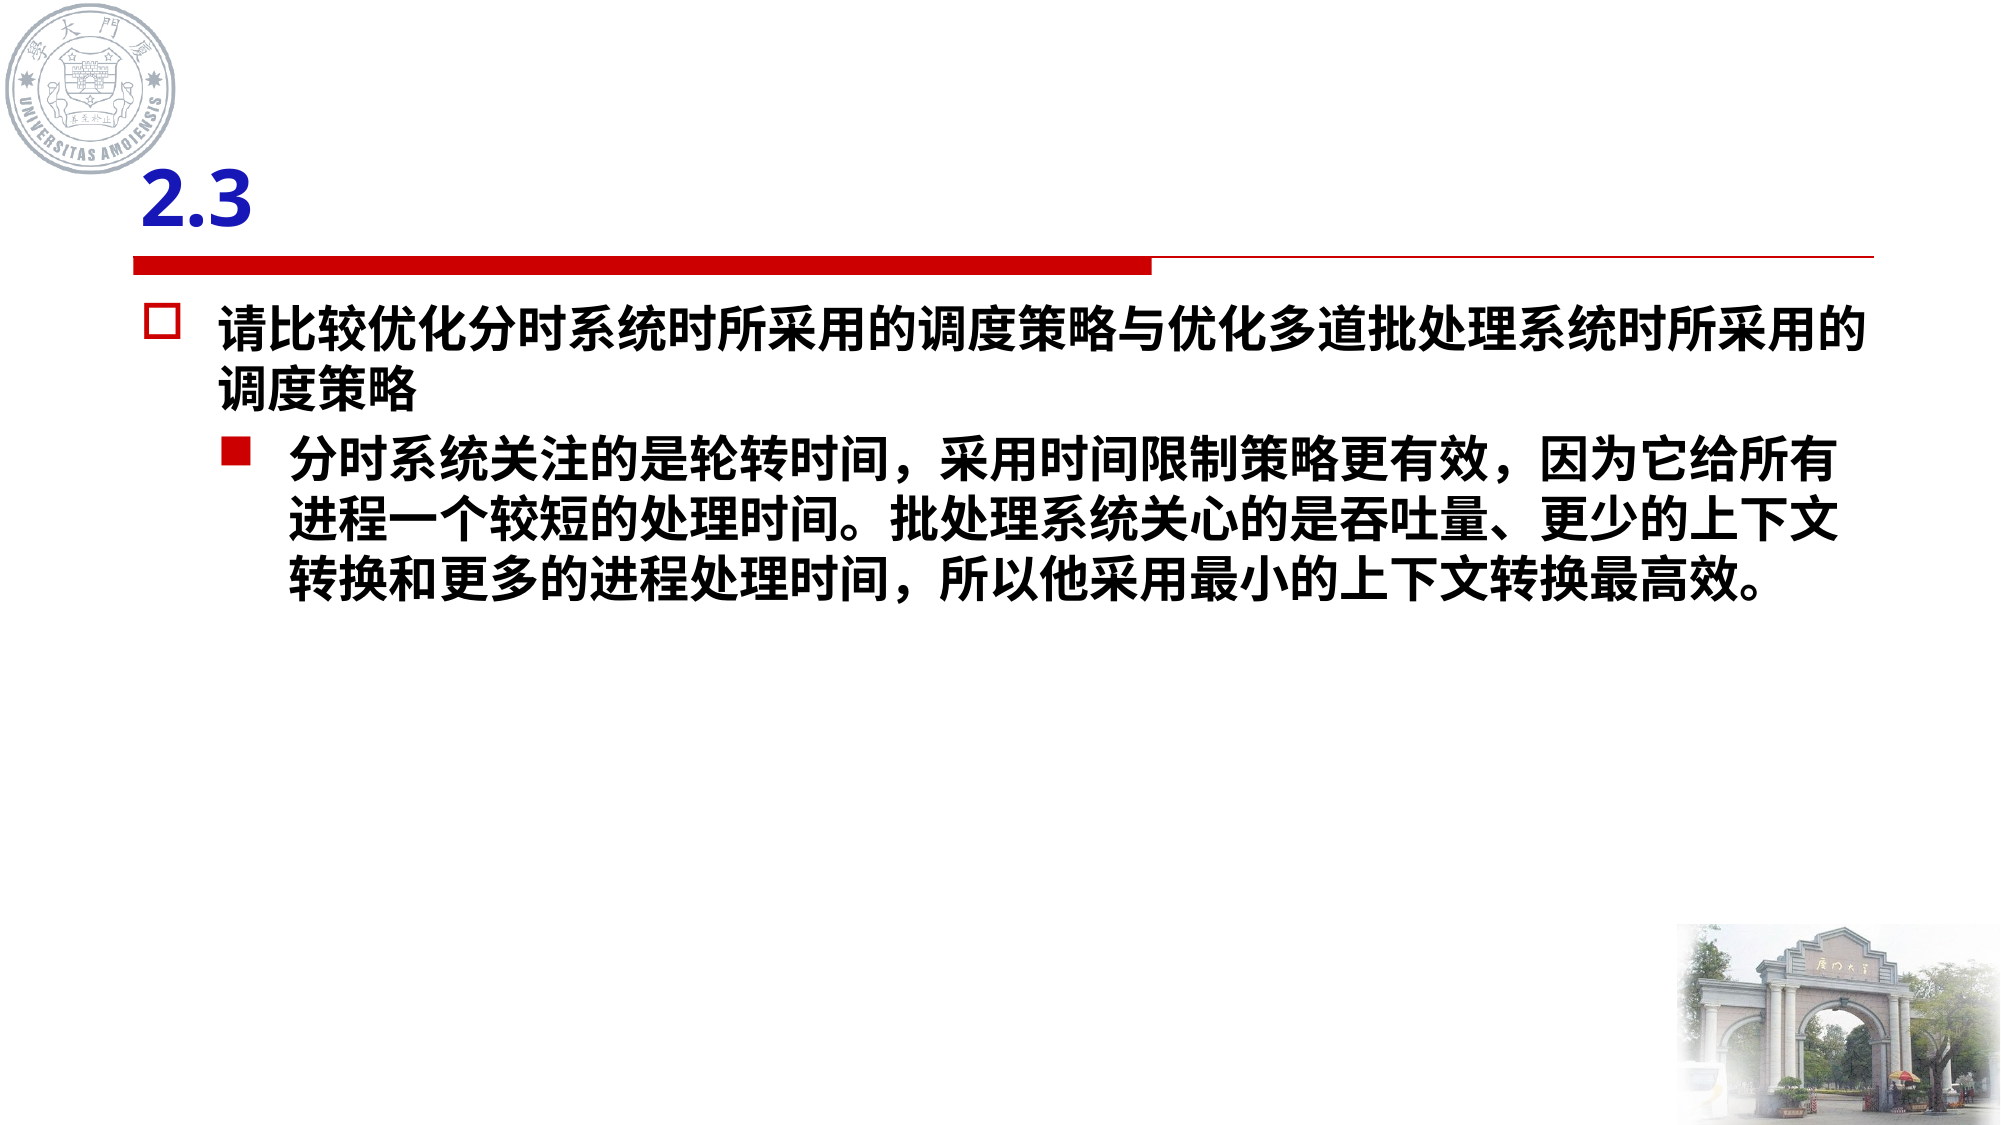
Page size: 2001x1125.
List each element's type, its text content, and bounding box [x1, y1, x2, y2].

picture [1677, 924, 2001, 1125]
text_box 请比较优化分时系统时所采用的调度策略与优化多道批处理系统时所采用的调度策略 分时系统关注的是轮转时间，采用时间限制策略更有效，因为它给所有进程一个较短的处理时间。批处理系统关心的是吞吐量、更少的上下文转换和更多的进程处理时间，所以他采用最小的上下文转换最高效。 [125, 289, 1888, 1094]
title 2.3 [125, 50, 1876, 250]
